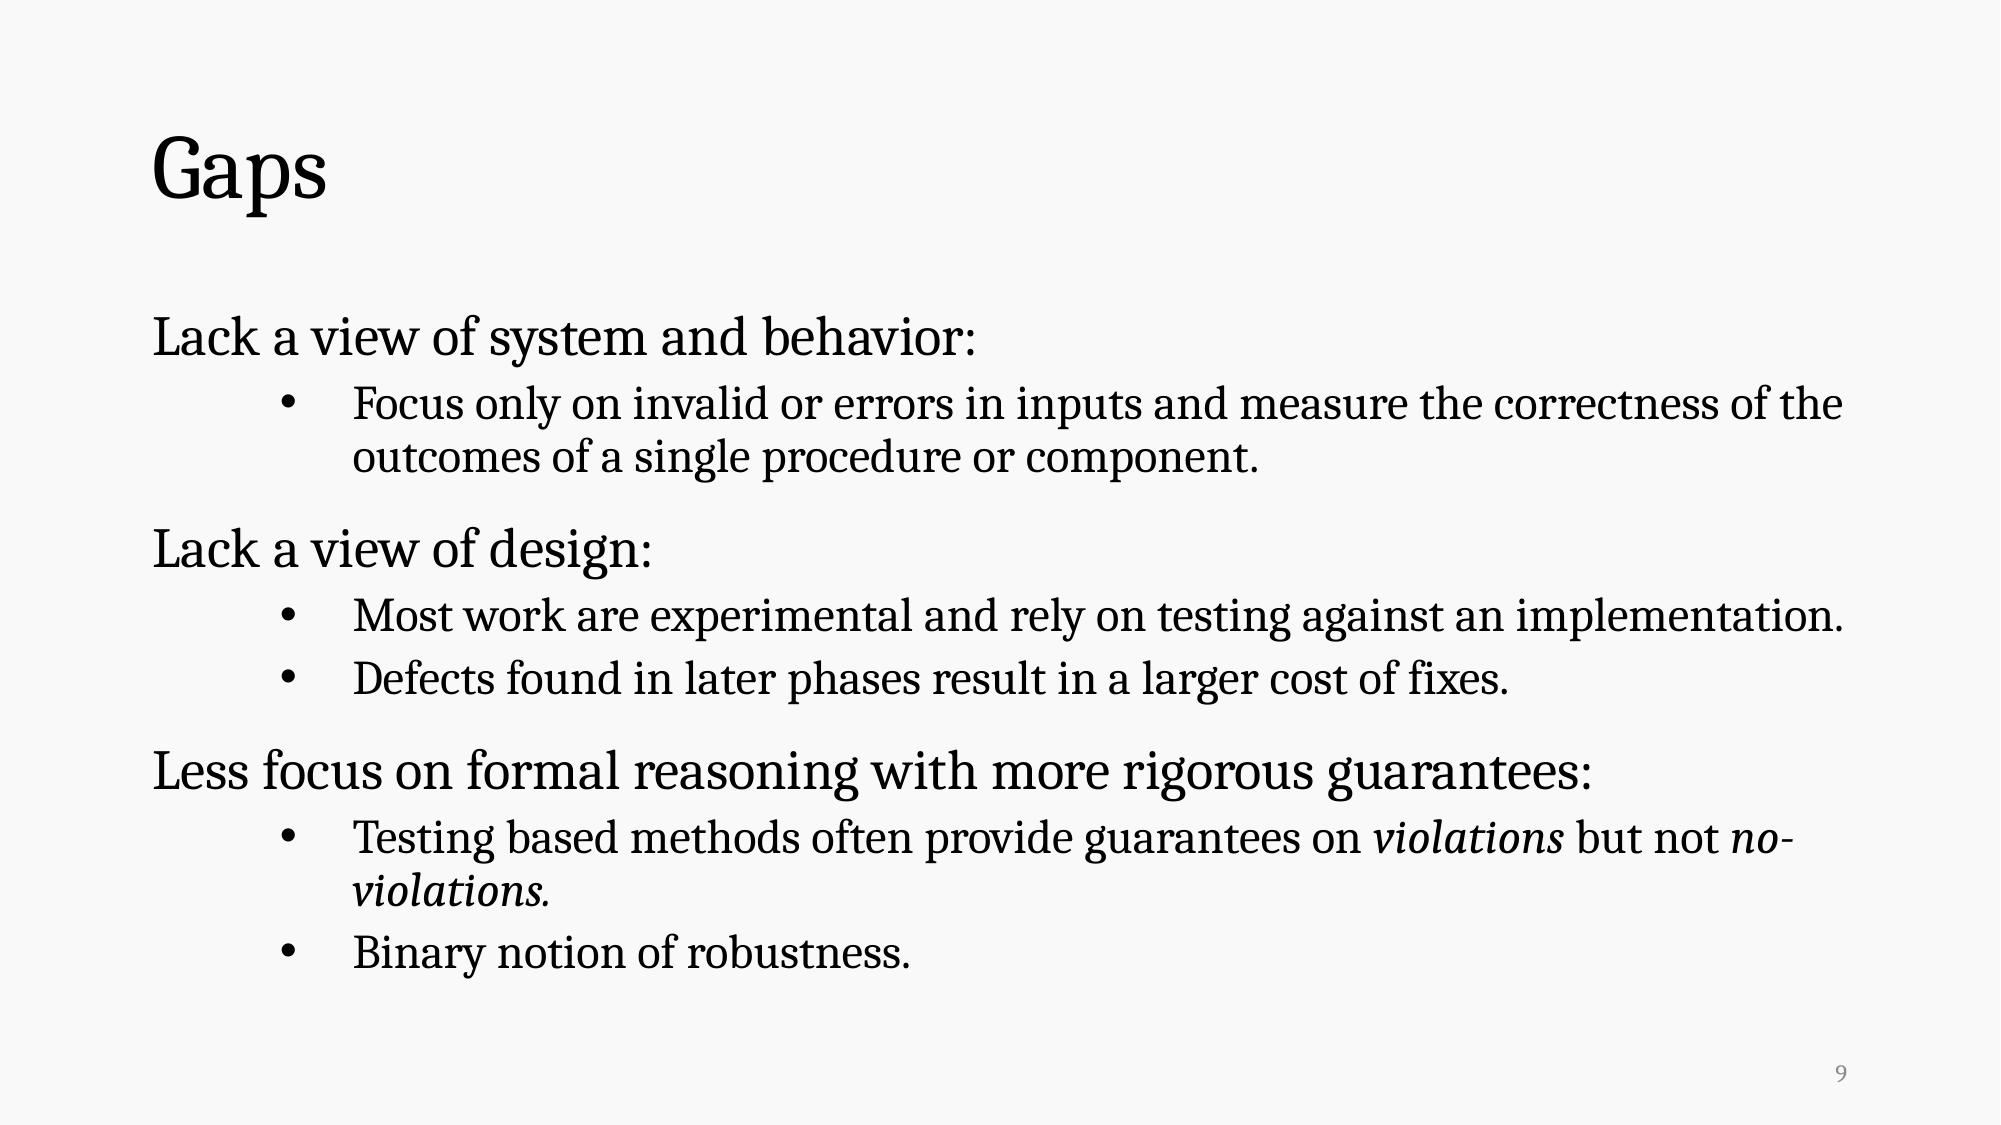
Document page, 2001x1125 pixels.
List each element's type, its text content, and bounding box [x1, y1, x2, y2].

slide_number 9 [1412, 1042, 1863, 1103]
title Gaps [137, 59, 1863, 278]
list Lack a view of system and behavior: Focus only on invalid or errors in inputs and measure the correctness of the outcomes of a single procedure or component. Lack a view of design: Most work are experimental and rely on testing against an implementation. Defects found in later phases result in a larger cost of fixes. Less focus on formal reasoning with more rigorous guarantees: Testing based methods often provide guarantees on violations but not no-violations. Binary notion of robustness. [137, 299, 1863, 1014]
